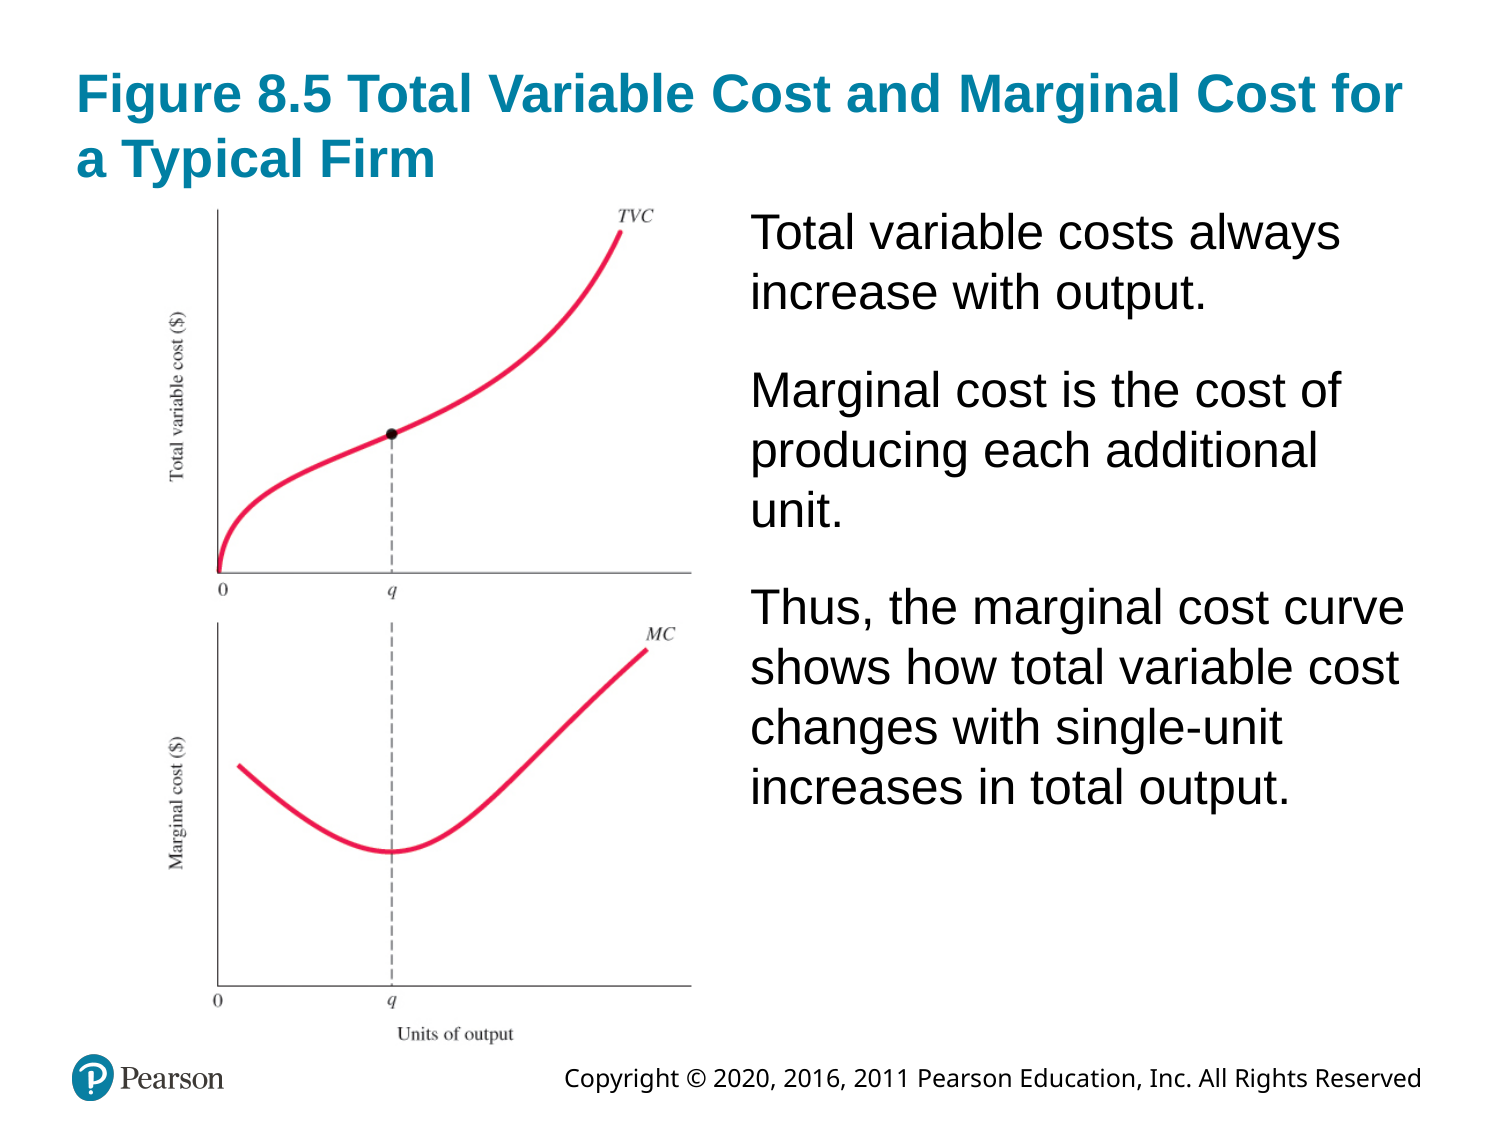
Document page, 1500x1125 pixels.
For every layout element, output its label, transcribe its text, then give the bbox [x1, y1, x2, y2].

picture [72, 1054, 88, 1070]
picture [98, 1054, 224, 1101]
picture [163, 203, 696, 1049]
list Total variable costs always increase with output. Marginal cost is the cost of producing each additional unit. Thus, the marginal cost curve shows how total variable cost changes with single-unit increases in total output. [750, 200, 1425, 838]
title Figure 8.5 Total Variable Cost and Marginal Cost for a Typical Firm [76, 0, 1427, 188]
picture [72, 1087, 83, 1101]
picture [80, 1063, 106, 1088]
